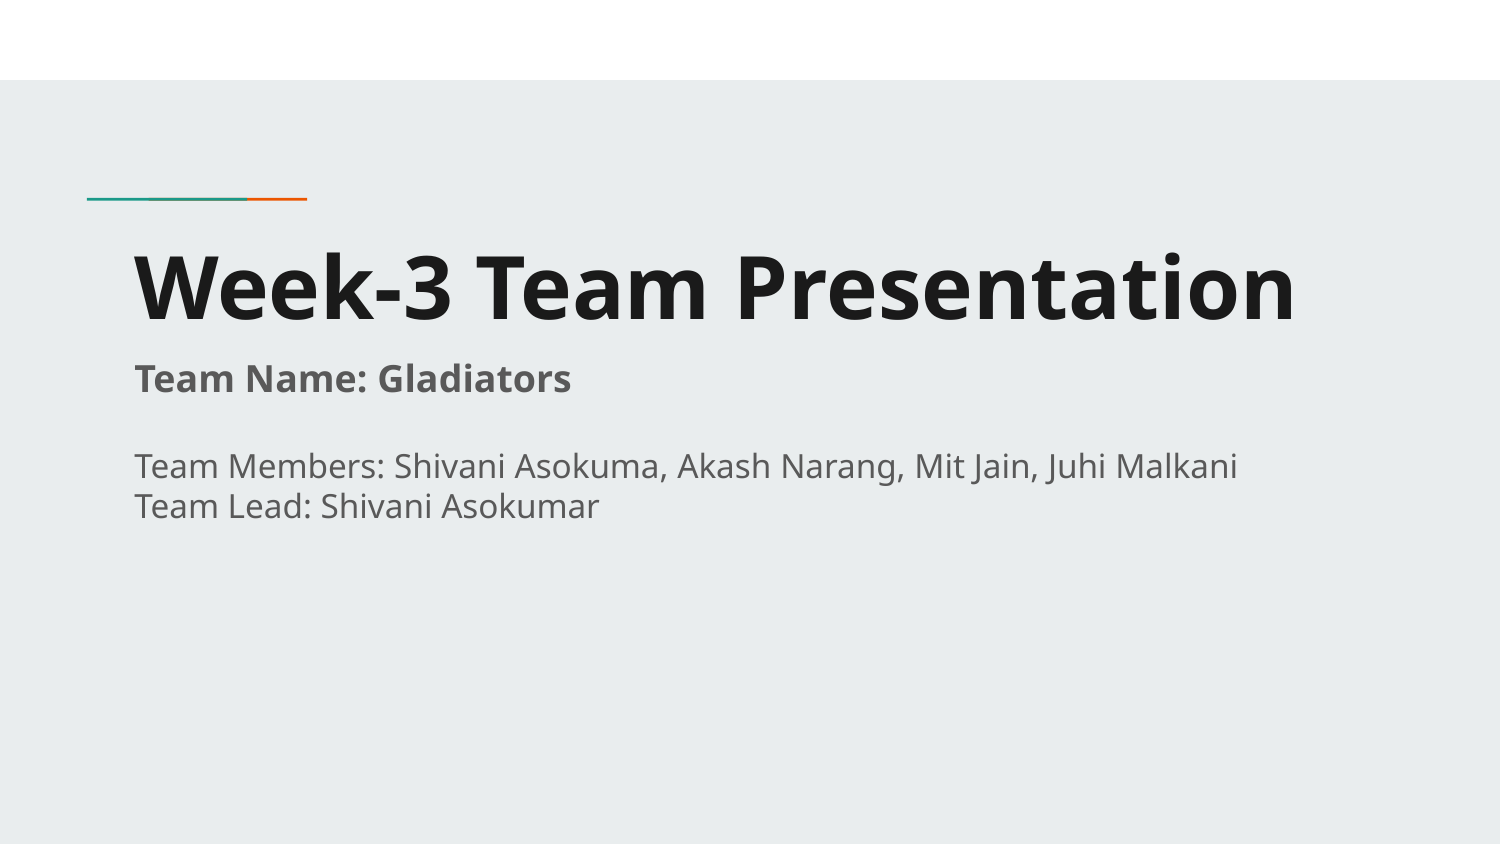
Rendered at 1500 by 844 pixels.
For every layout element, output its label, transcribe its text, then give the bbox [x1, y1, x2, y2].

subtitle Team Name: Gladiators Team Members: Shivani Asokuma, Akash Narang, Mit Jain, Juhi Malkani Team Lead: Shivani Asokumar [119, 340, 1381, 504]
title Week-3 Team Presentation [119, 216, 1381, 340]
